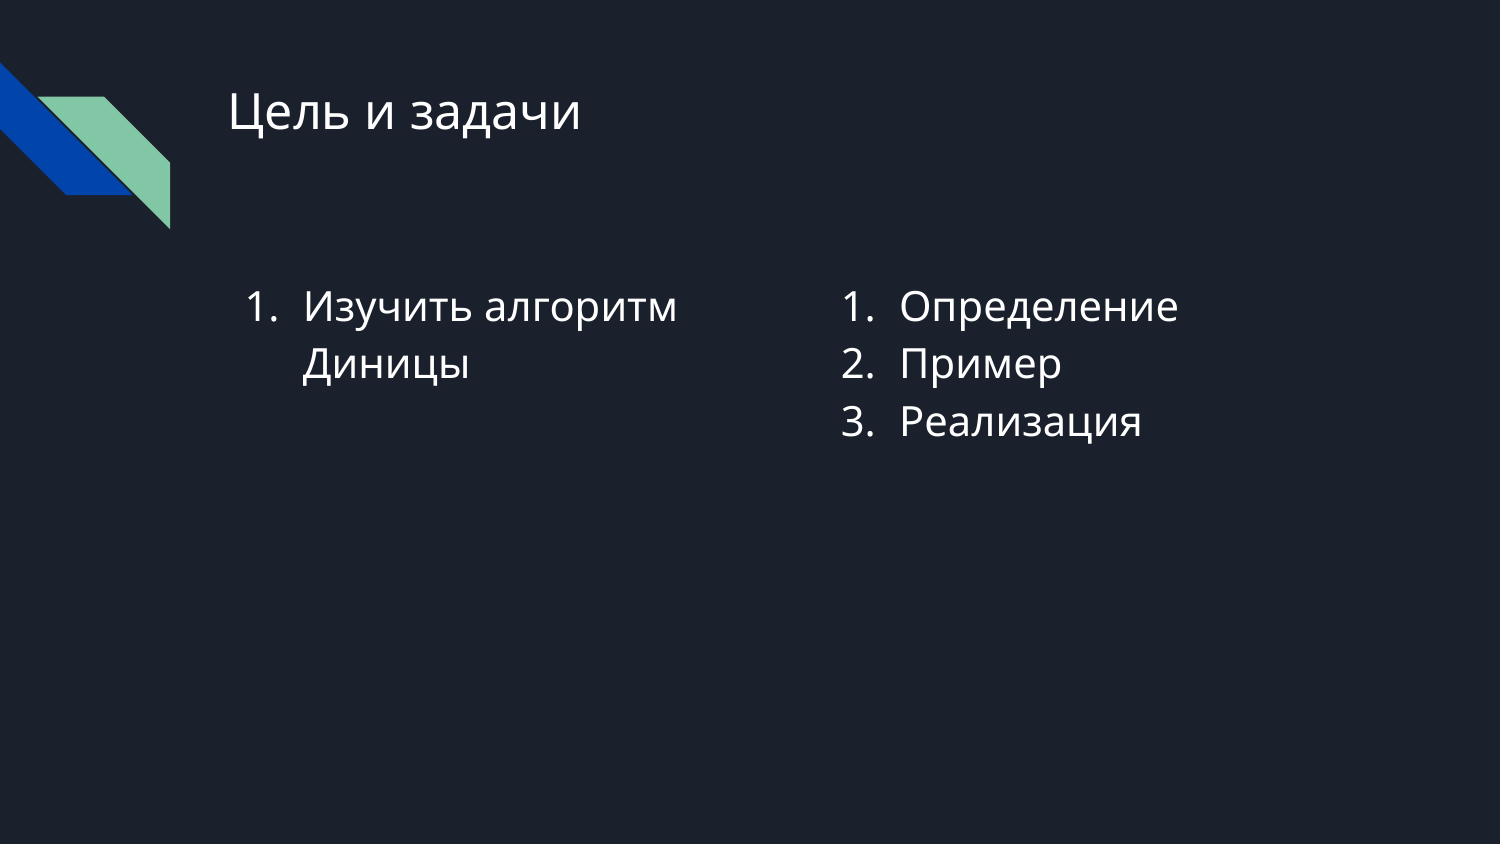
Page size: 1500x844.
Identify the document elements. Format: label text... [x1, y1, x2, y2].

title Цель и задачи [212, 64, 1368, 215]
list Изучить алгоритм Диницы [212, 257, 772, 735]
list Определение Пример Реализация [809, 257, 1368, 735]
